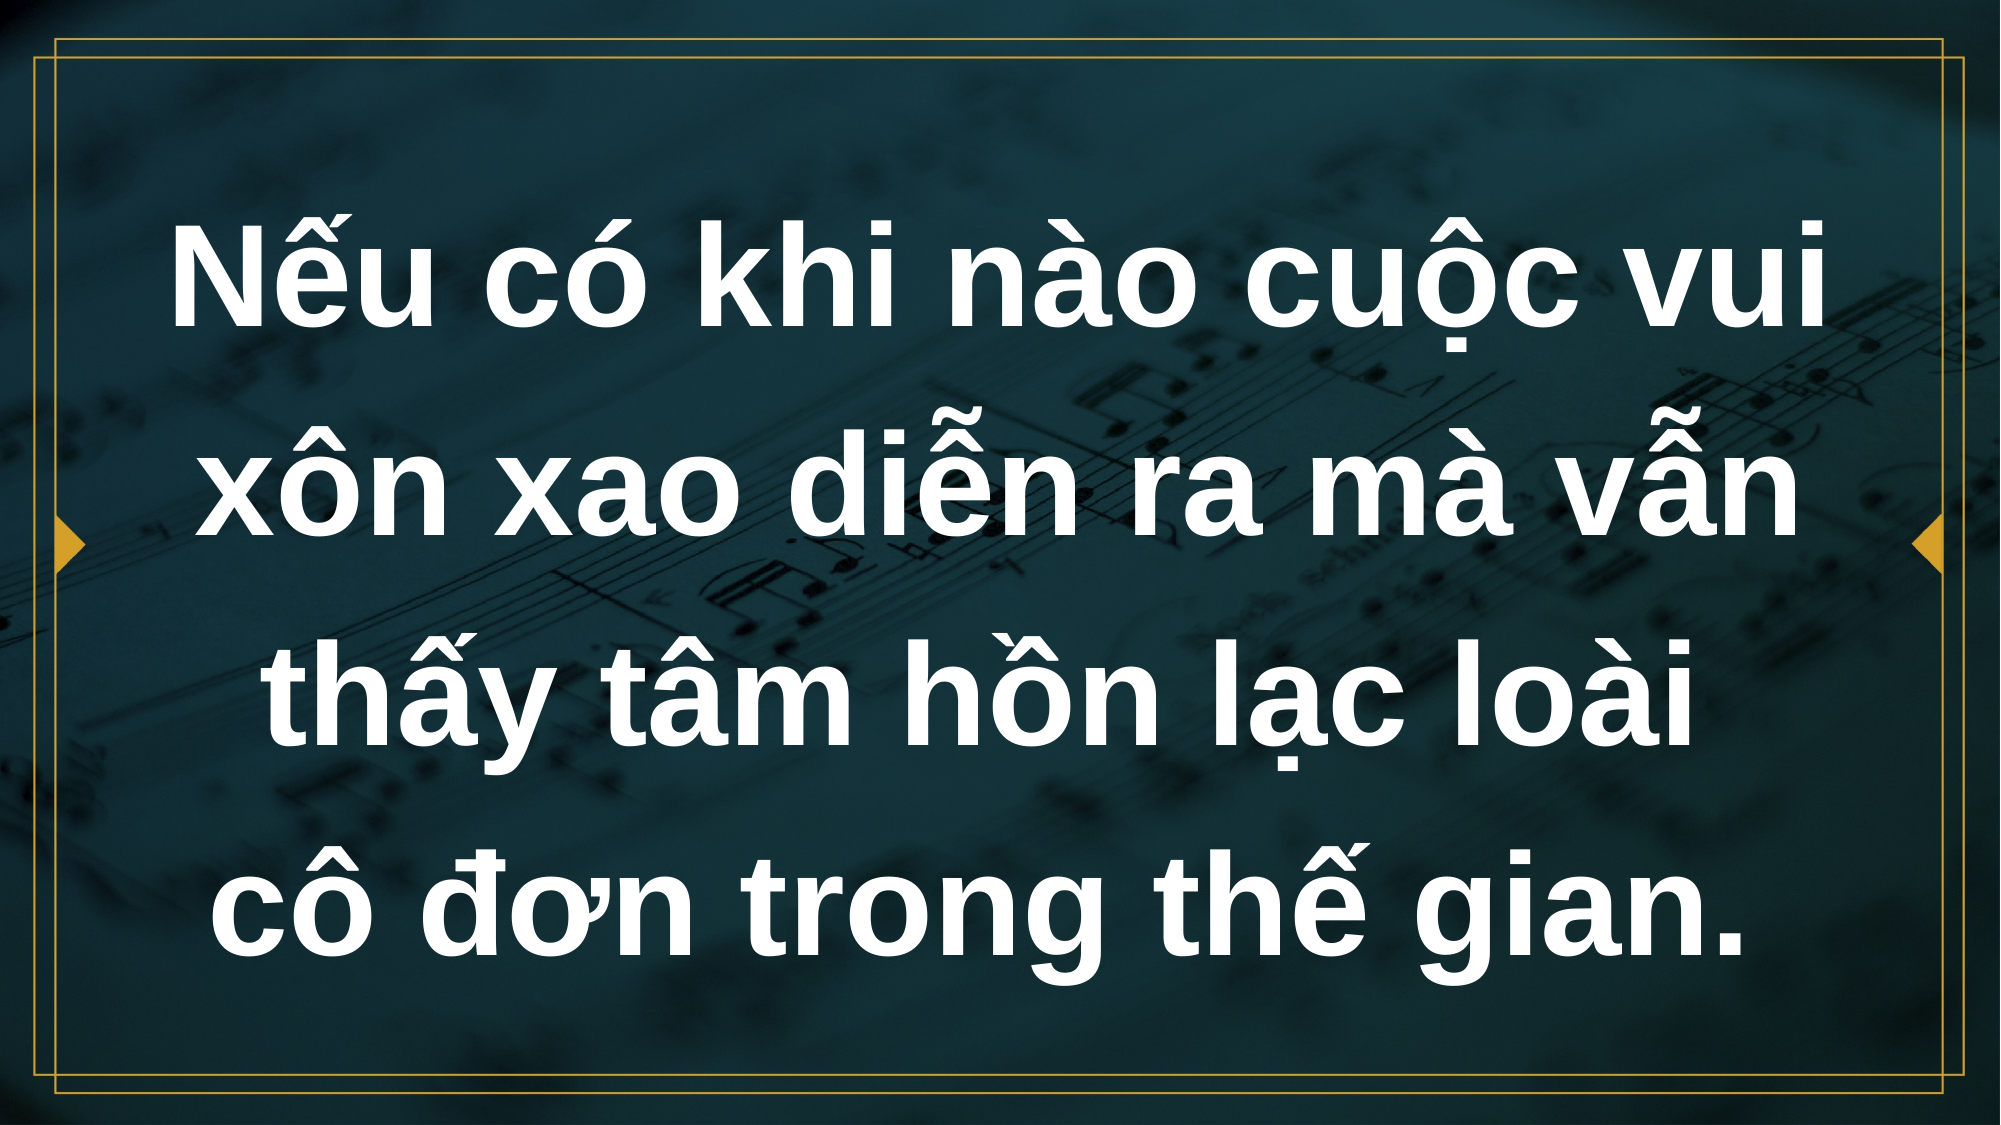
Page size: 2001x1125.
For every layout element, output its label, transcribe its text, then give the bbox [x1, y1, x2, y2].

title Nếu có khi nào cuộc vui xôn xao diễn ra mà vẫn thấy tâm hồn lạc loài cô đơn trong thế gian. [55, 53, 1945, 1077]
picture [0, 0, 2000, 1125]
